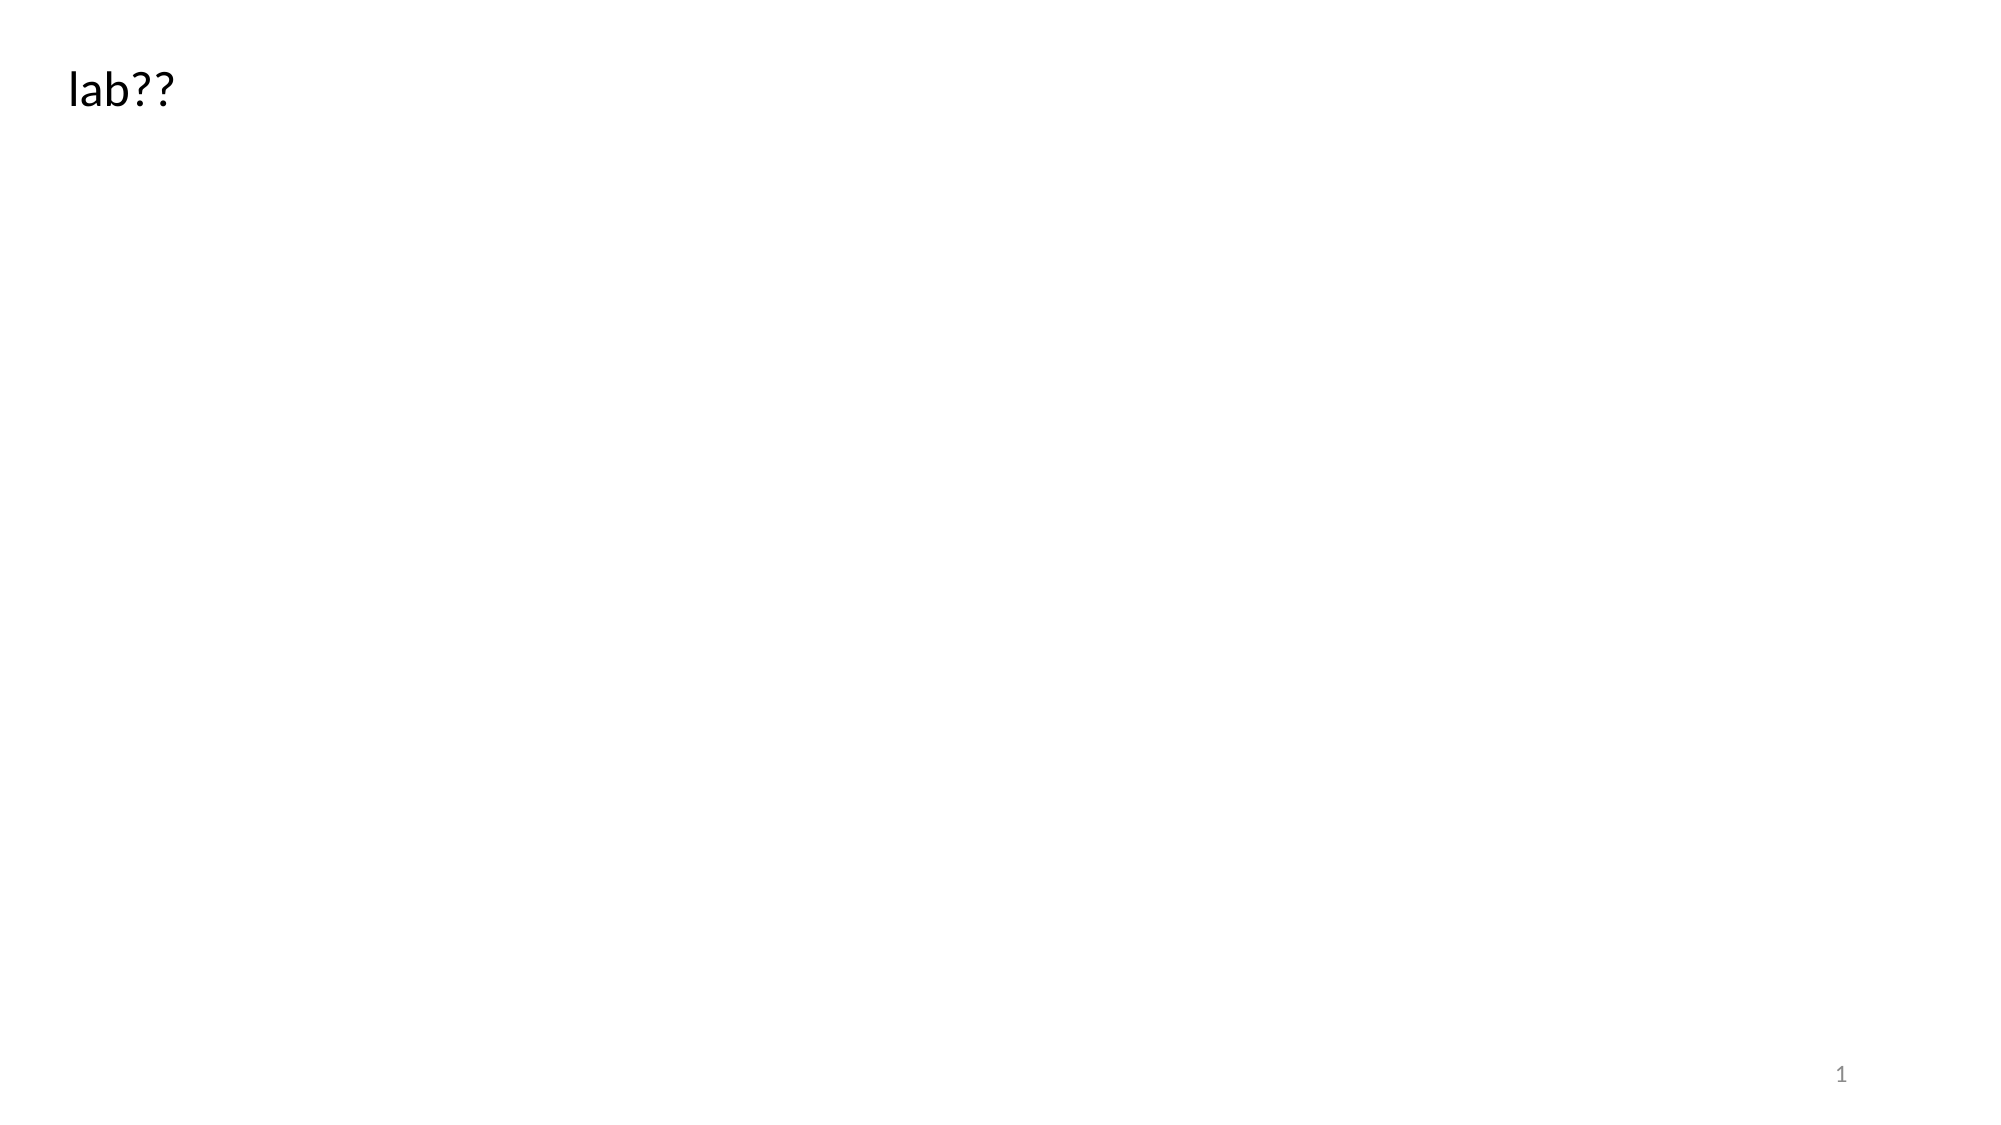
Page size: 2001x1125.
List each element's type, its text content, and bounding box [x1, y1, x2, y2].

slide_number 1 [1412, 1042, 1863, 1103]
title lab?? [53, 40, 1863, 140]
